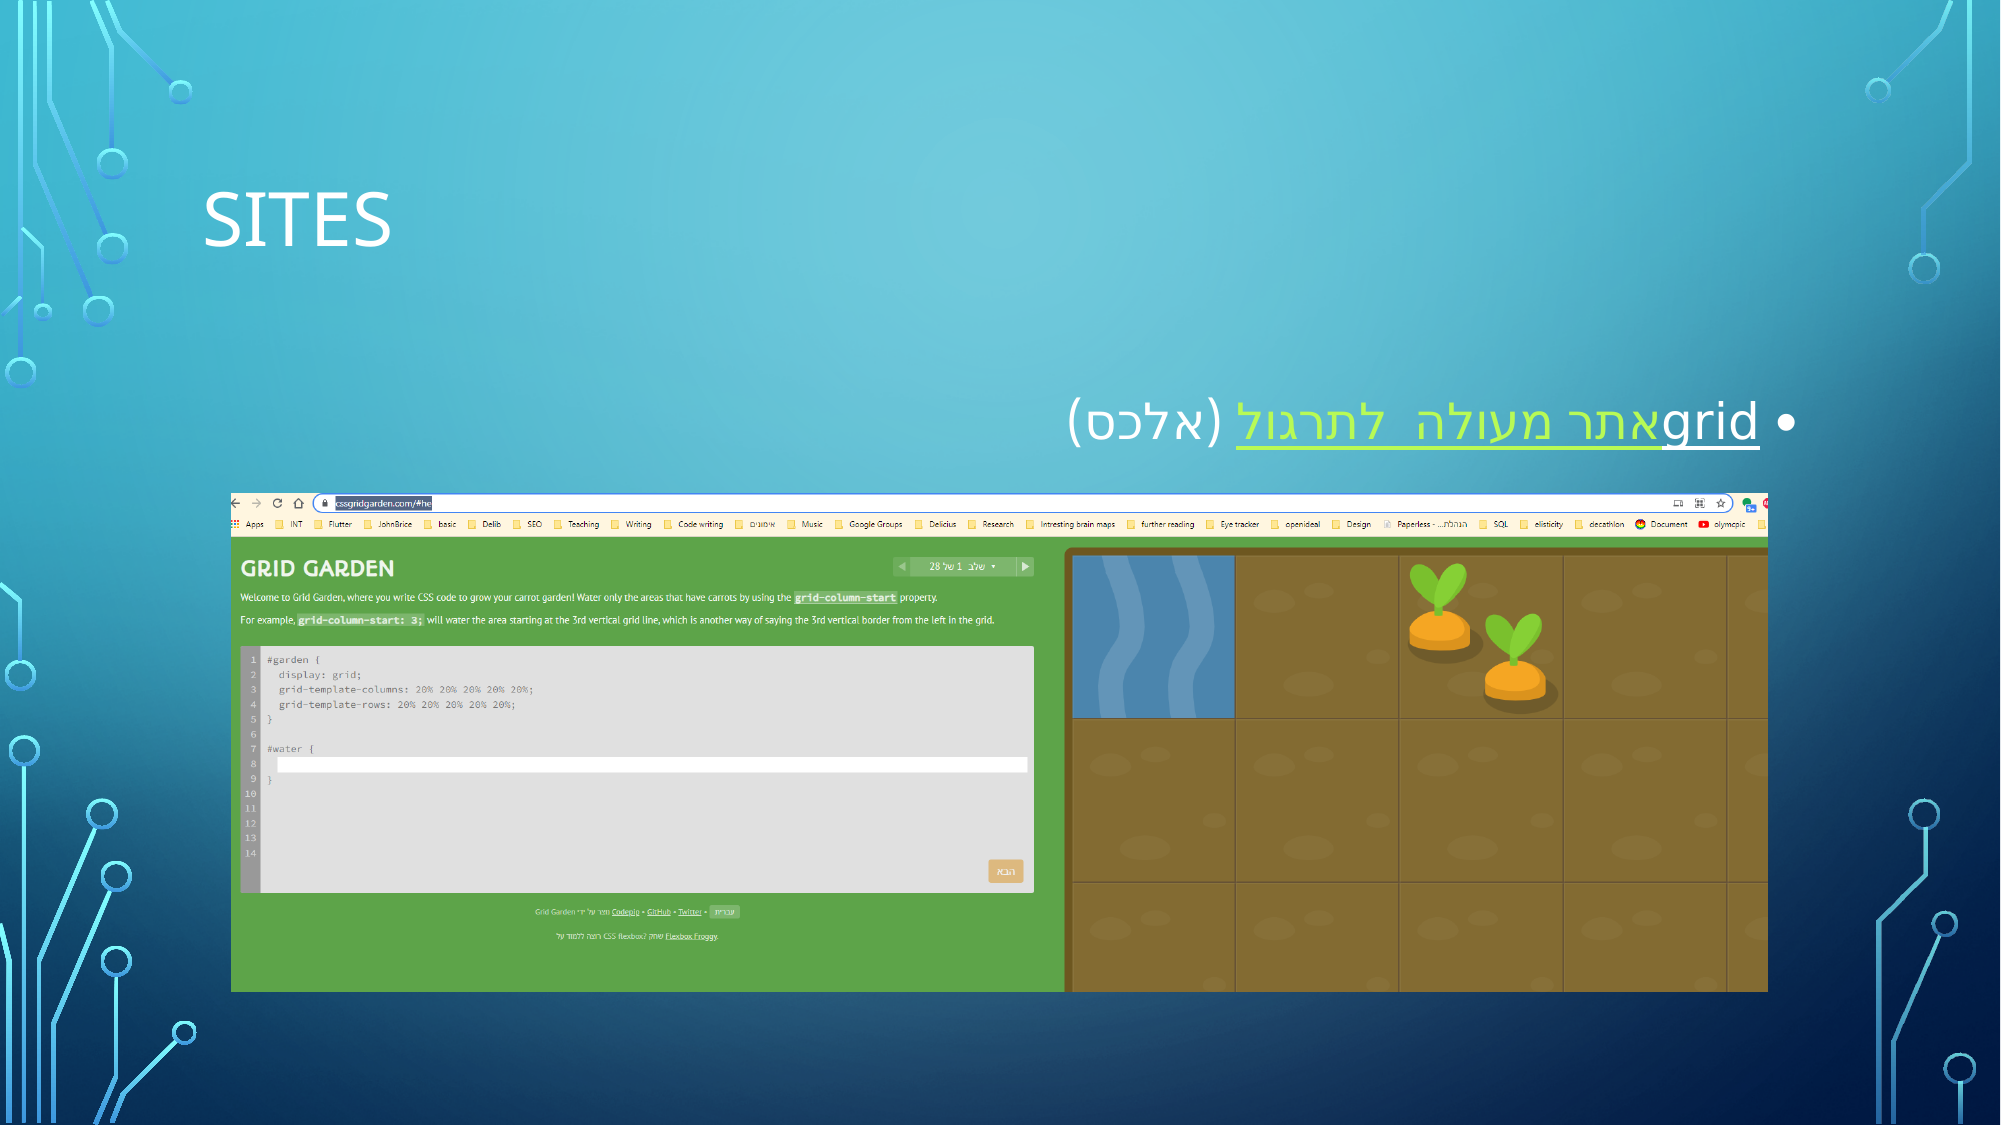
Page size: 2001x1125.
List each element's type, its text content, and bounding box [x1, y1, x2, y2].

list אתר מעולה לתרגול grid (אלכס) [187, 369, 1813, 950]
title sites [187, 101, 1813, 344]
picture [231, 492, 1769, 992]
